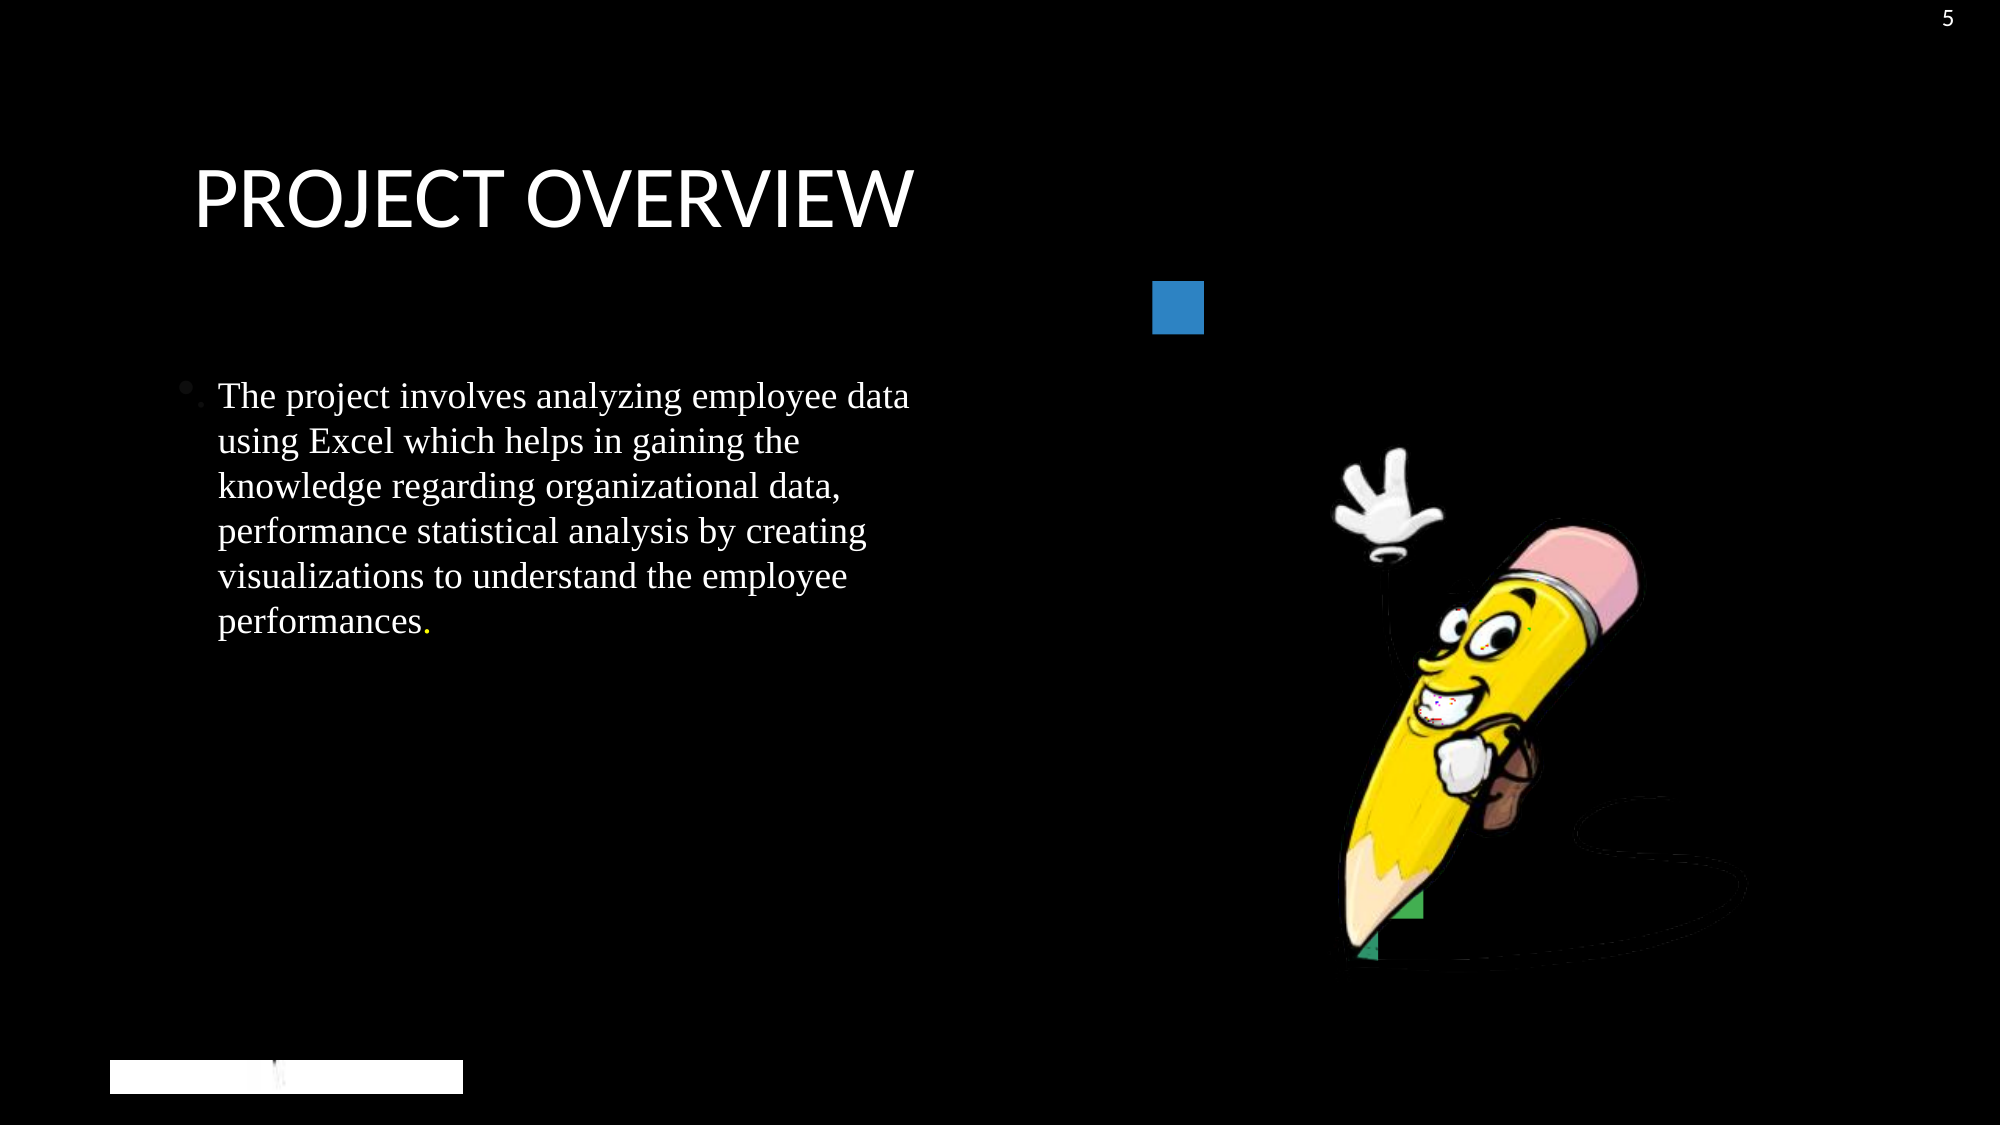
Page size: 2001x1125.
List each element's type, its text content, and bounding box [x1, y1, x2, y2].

slide_number 5 [1788, 0, 1955, 343]
text_box . [162, 349, 1463, 485]
text_box [1152, 281, 1204, 335]
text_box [1234, 398, 1815, 1024]
text_box The project involves analyzing employee data using Excel which helps in gaining the knowledge regarding organizational data, performance statistical analysis by creating visualizations to understand the employee performances. [203, 363, 989, 648]
title PROJECT OVERVIEW [121, 95, 985, 287]
picture [110, 1060, 463, 1094]
